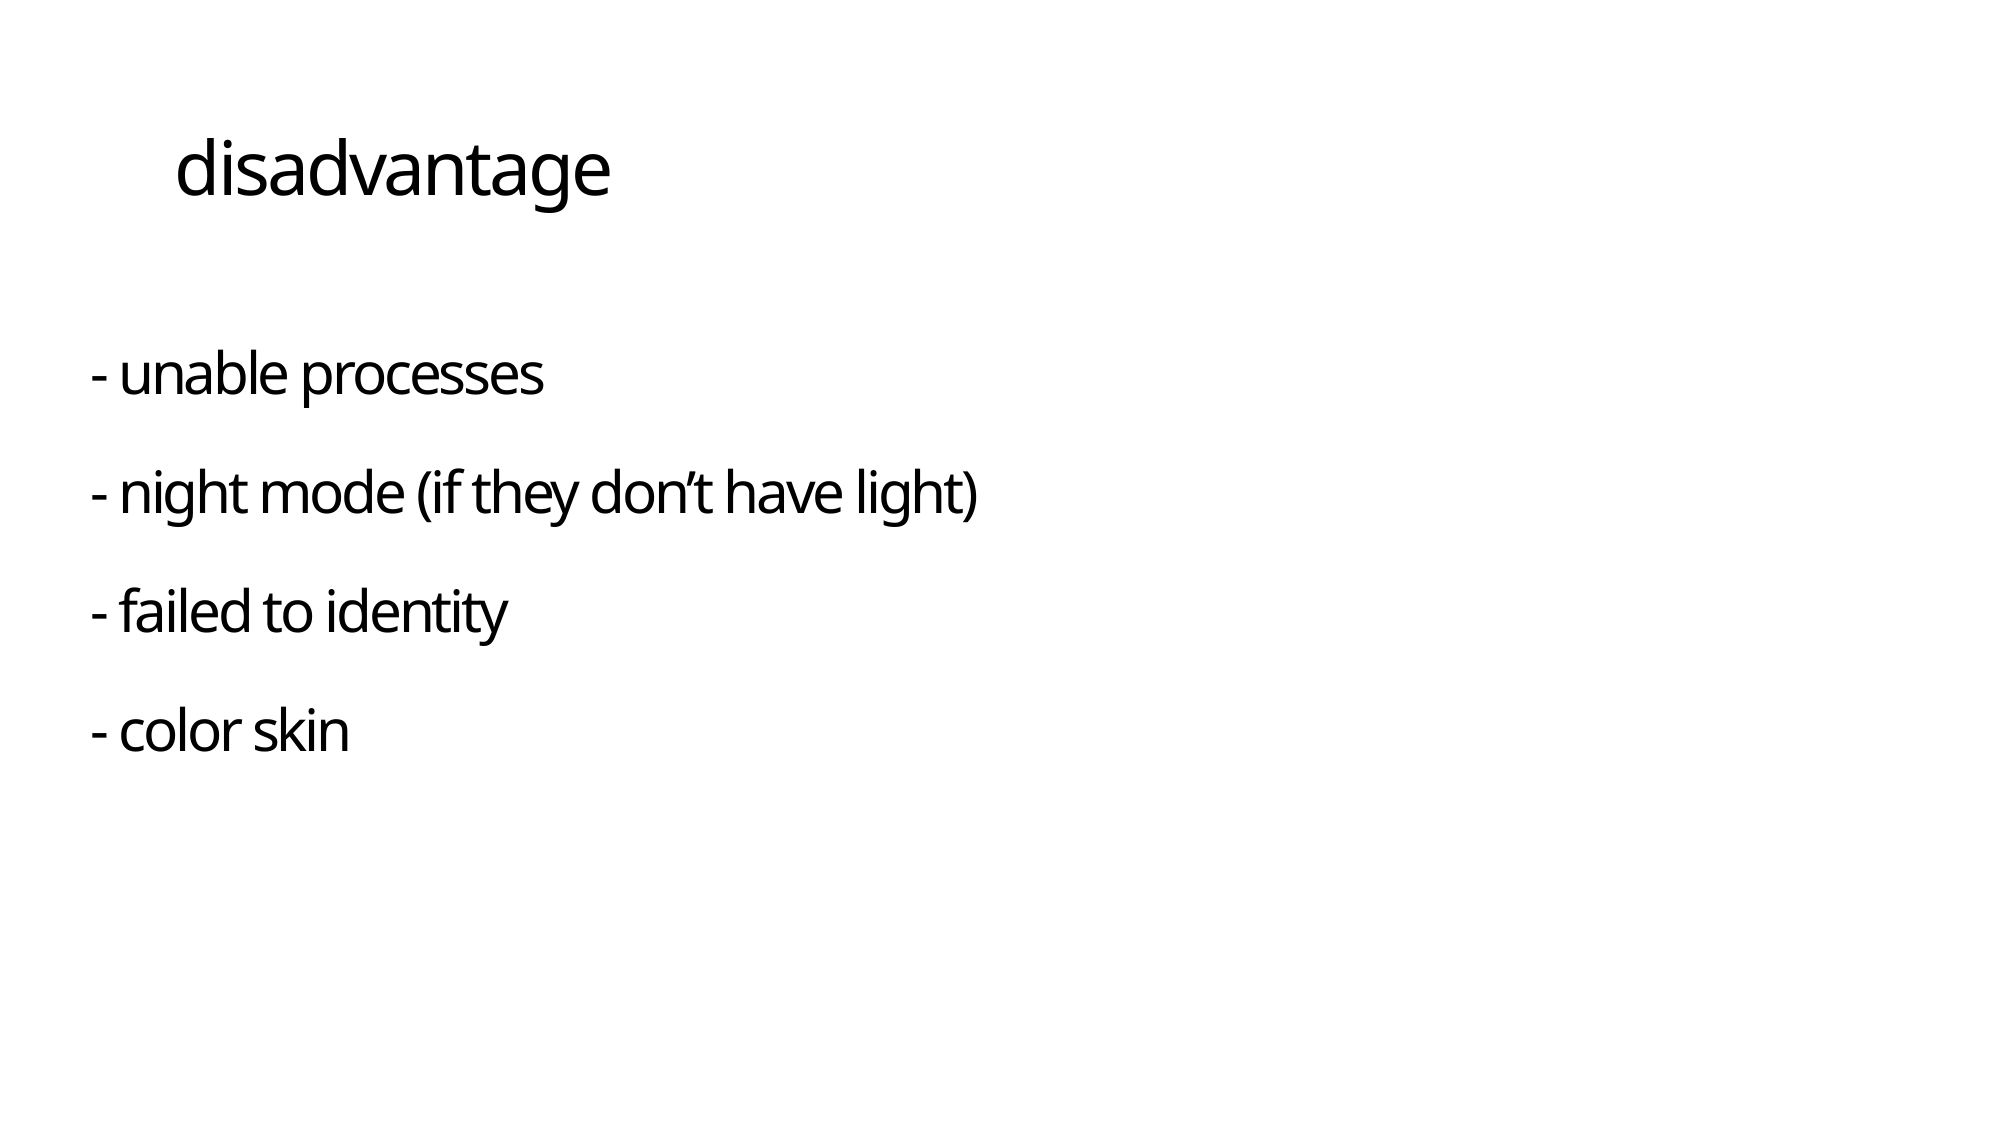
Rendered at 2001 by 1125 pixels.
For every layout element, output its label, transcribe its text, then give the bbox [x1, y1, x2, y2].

text_box disadvantage [37, 0, 752, 340]
text_box - unable processes - night mode (if they don’t have light) - failed to identity - color skin [75, 339, 1000, 843]
